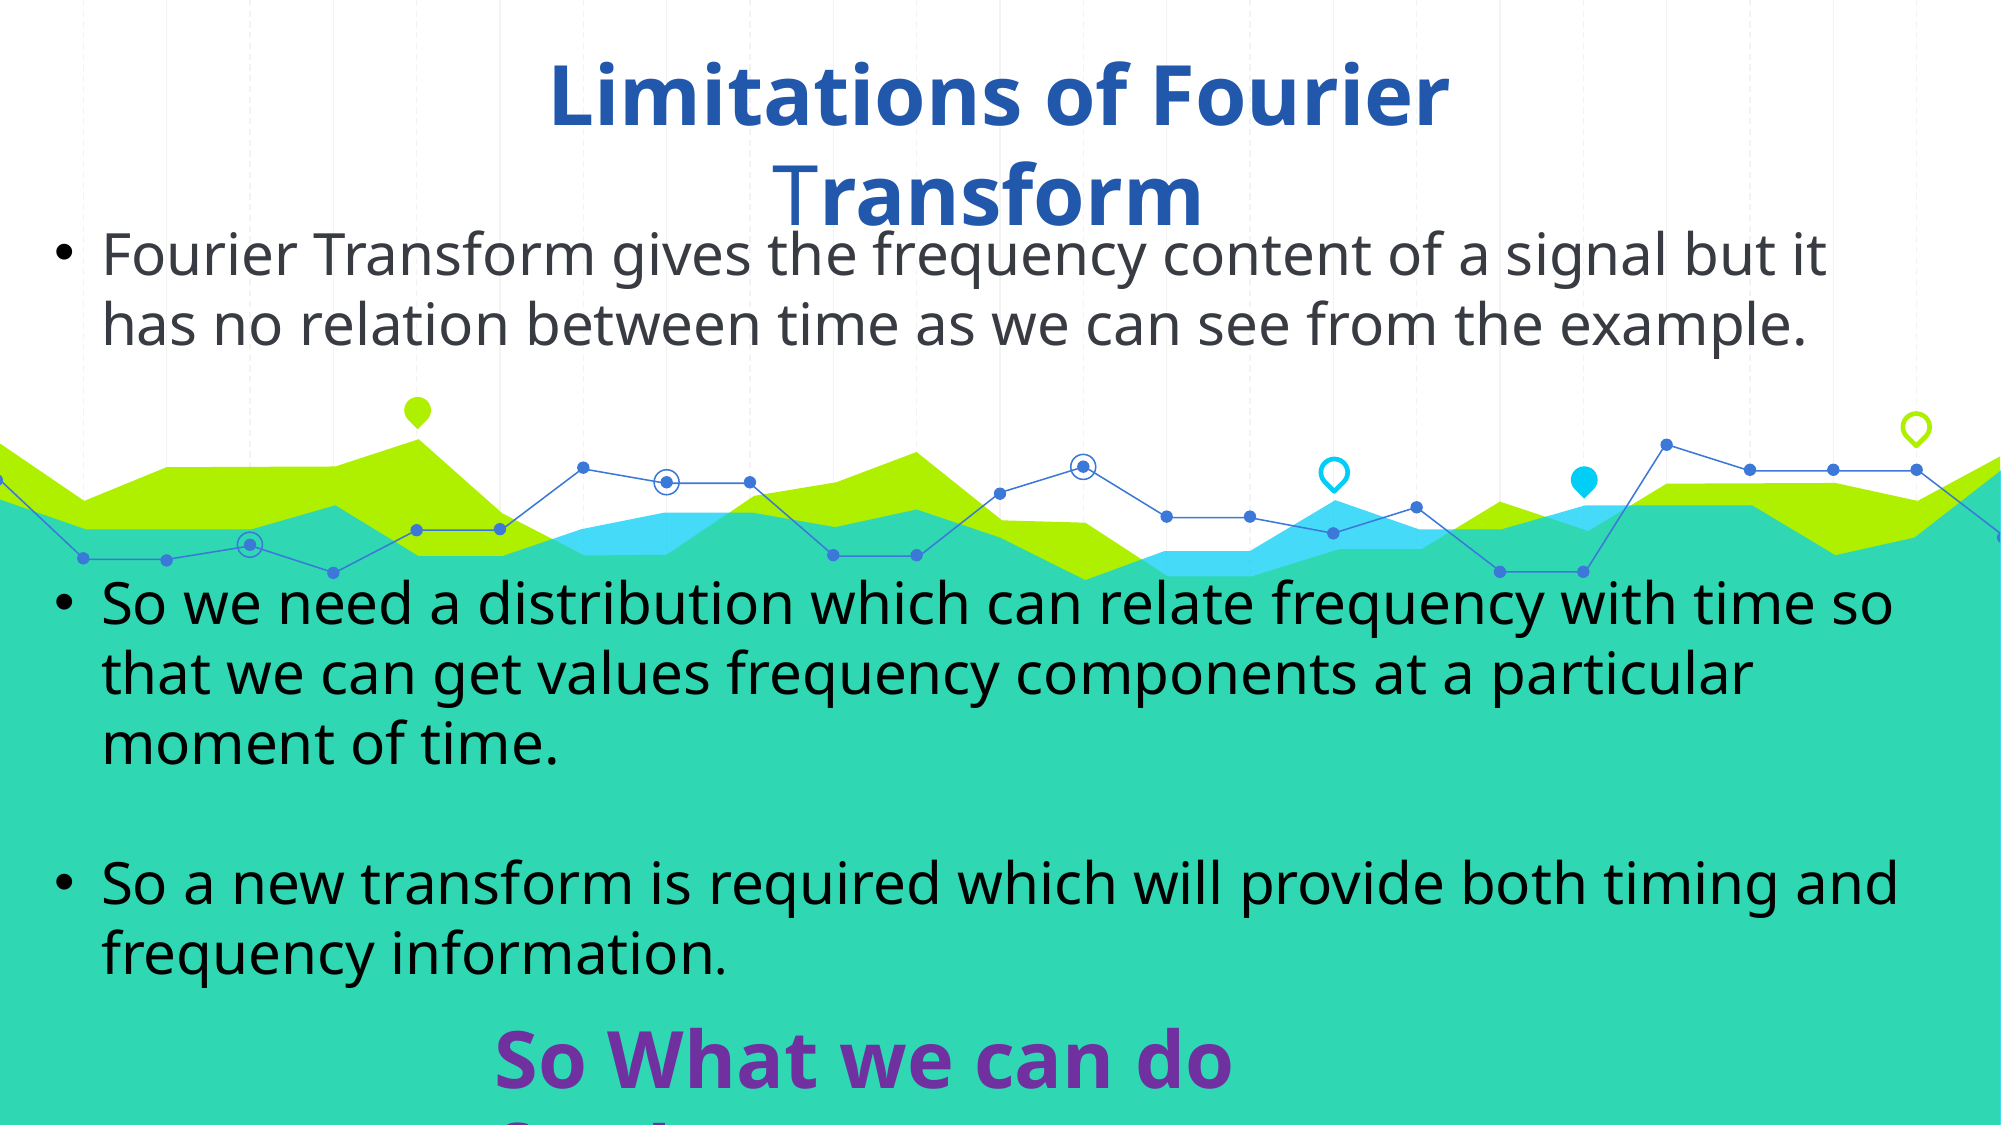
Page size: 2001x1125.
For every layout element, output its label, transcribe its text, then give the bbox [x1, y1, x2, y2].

text_box So What we can do further? [480, 1001, 1515, 1125]
text_box Limitations of Fourier Transform [363, 34, 1637, 209]
text_box Fourier Transform gives the frequency content of a signal but it has no relation between time as we can see from the example. So we need a distribution which can relate frequency with time so that we can get values frequency components at a particular moment of time. So a new transform is required which will provide both timing and frequency information. [39, 209, 1933, 994]
